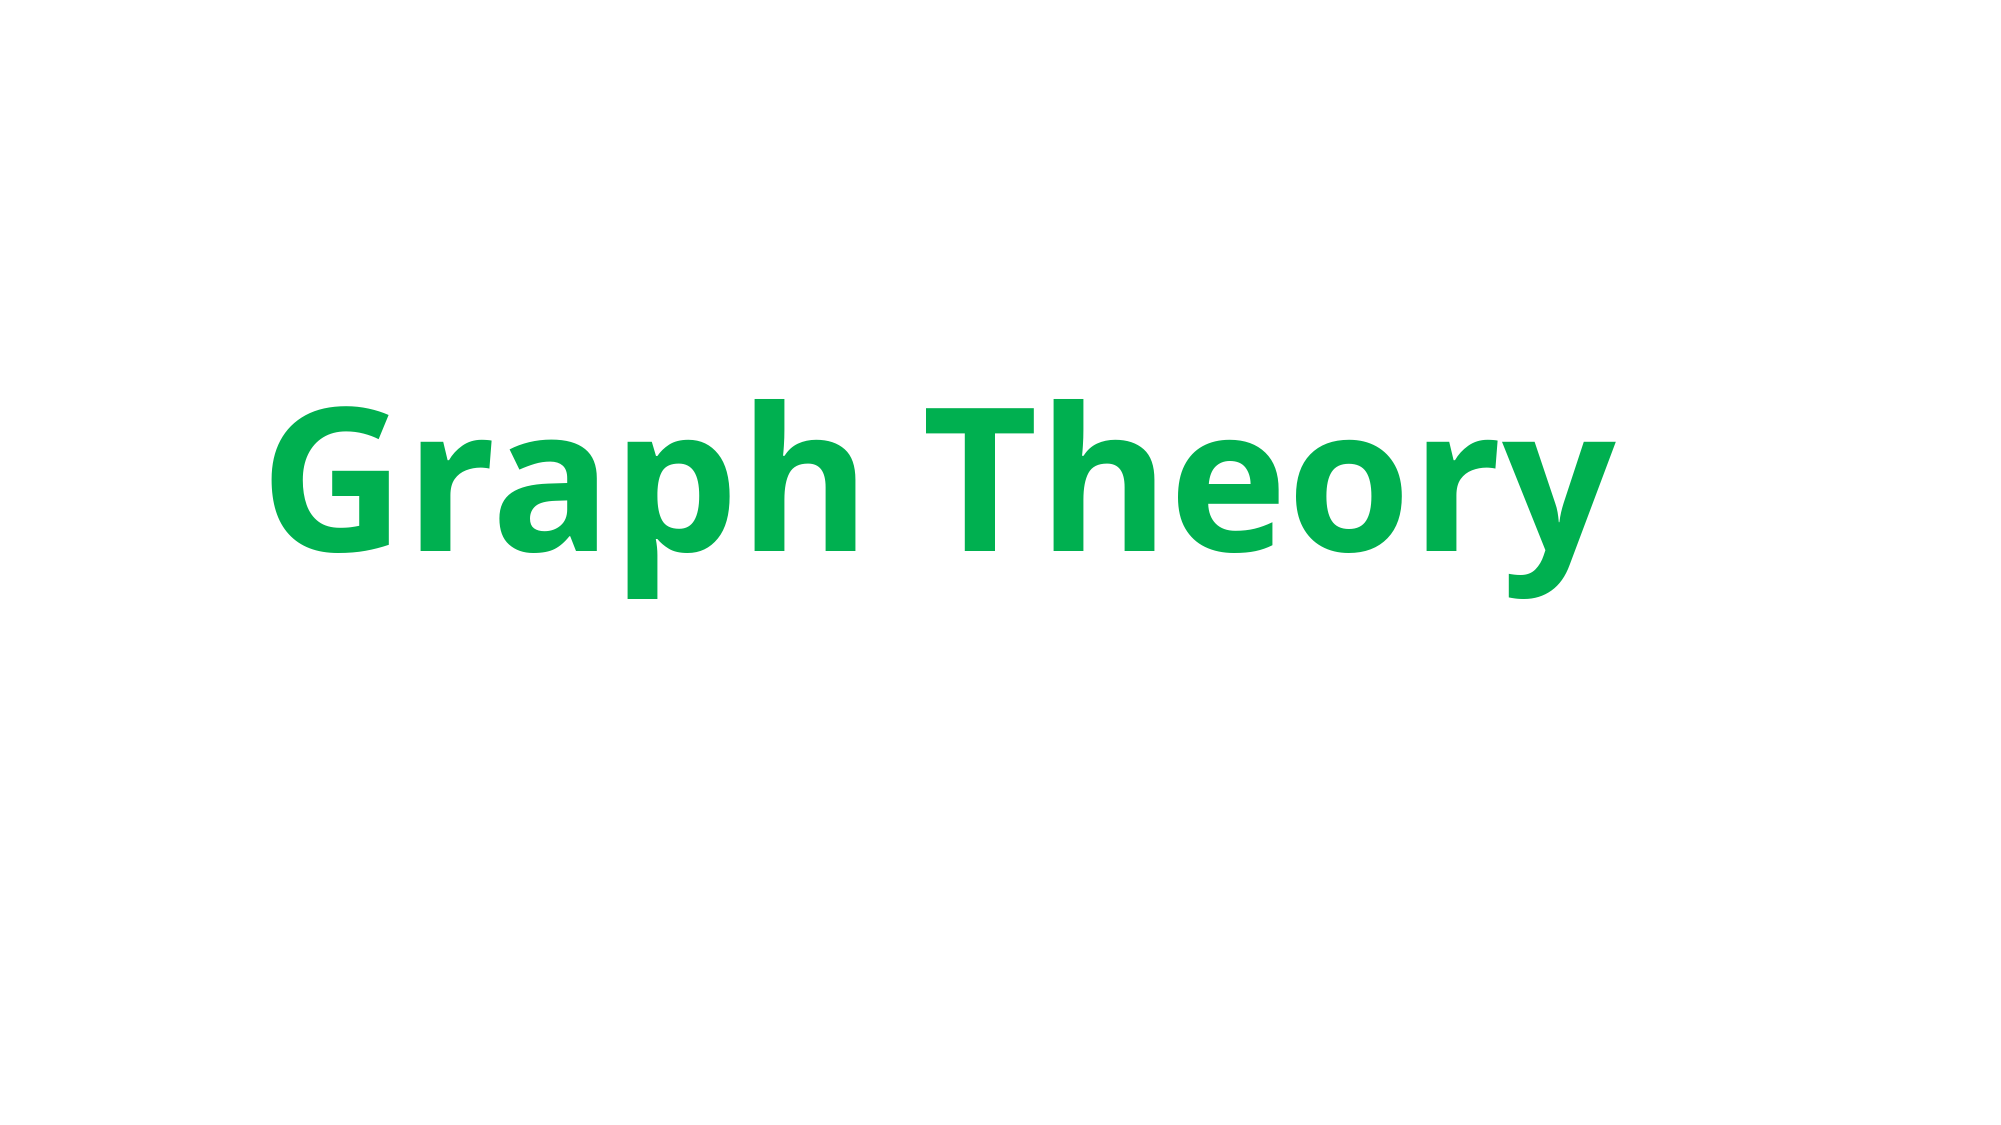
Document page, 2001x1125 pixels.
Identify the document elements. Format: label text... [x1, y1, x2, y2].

title Graph Theory [70, 308, 1859, 603]
